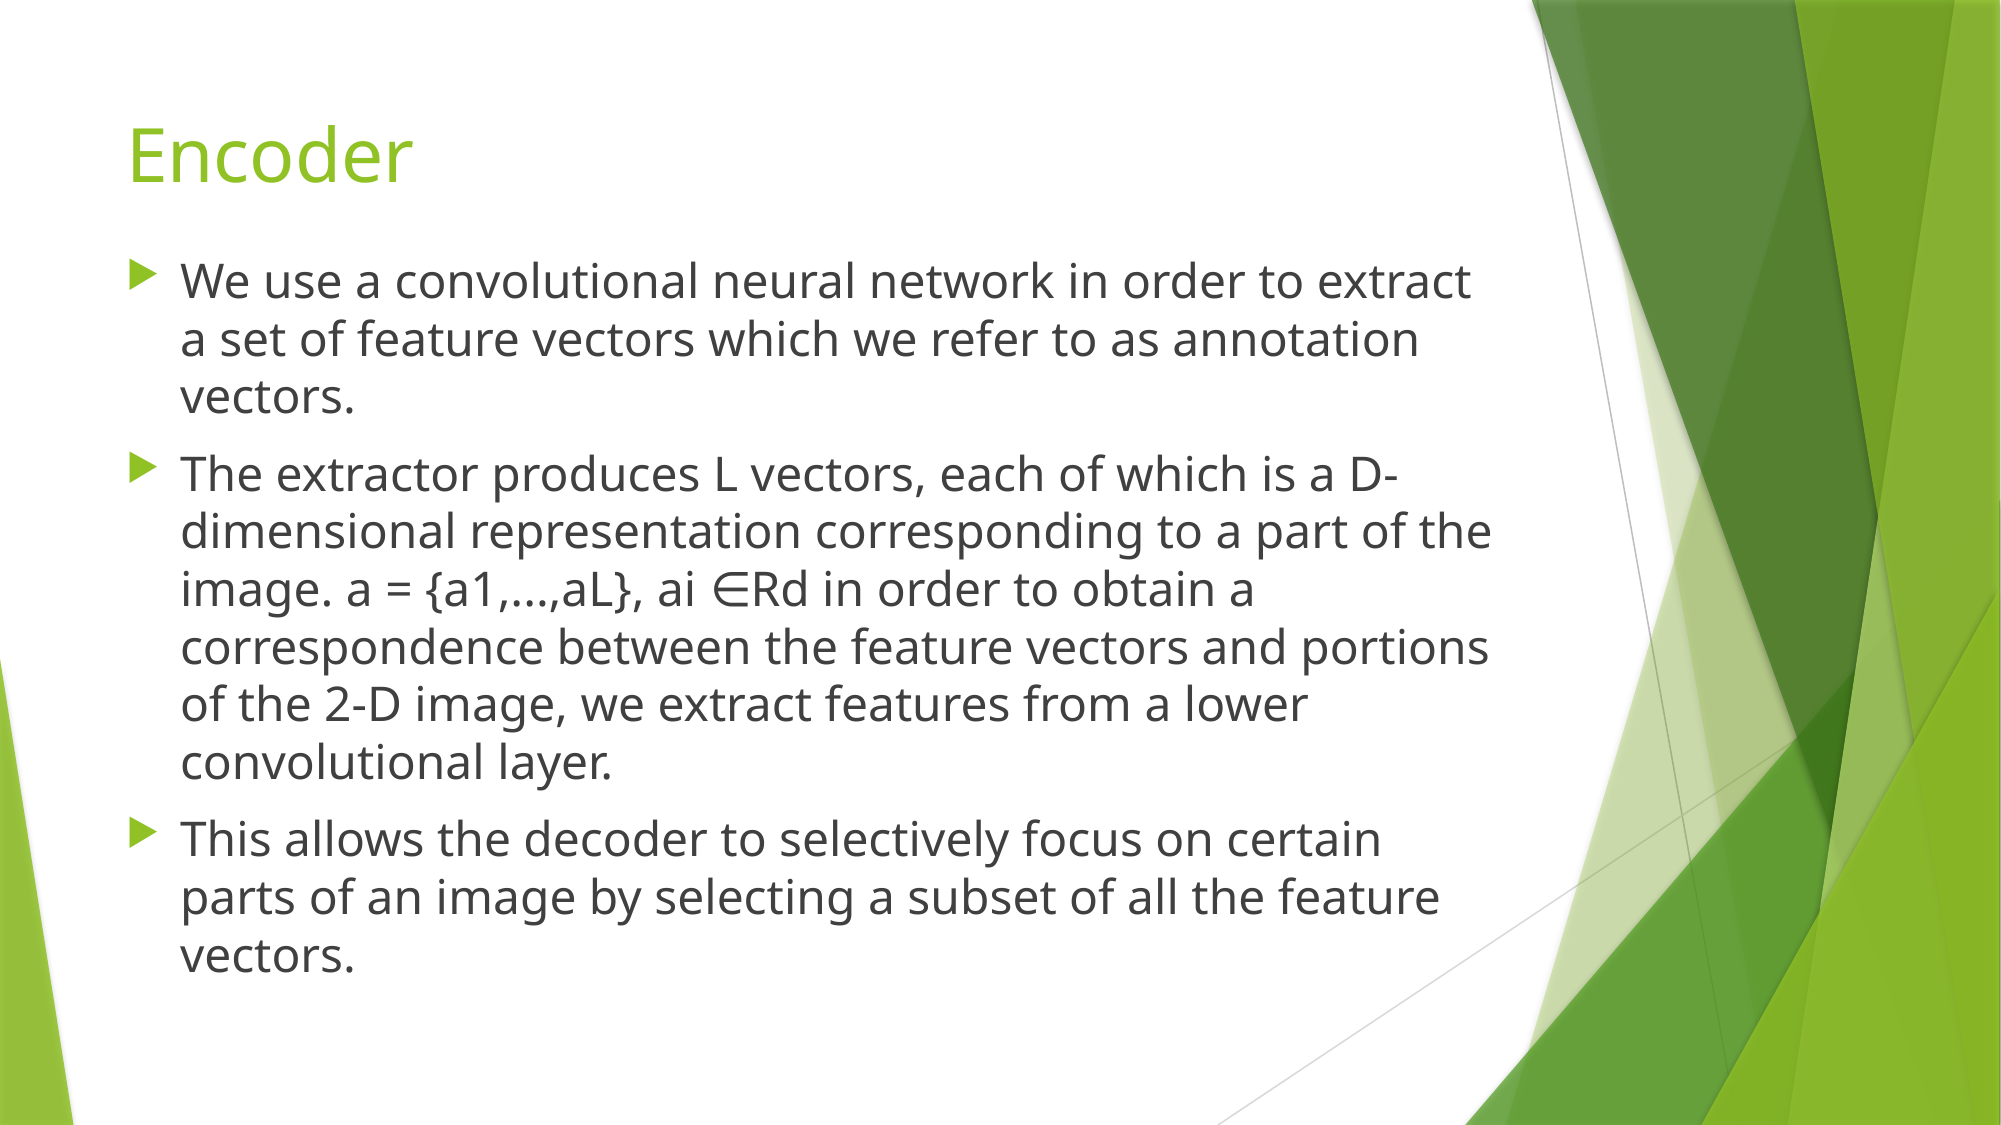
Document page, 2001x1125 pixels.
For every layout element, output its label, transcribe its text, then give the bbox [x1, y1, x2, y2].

list We use a convolutional neural network in order to extract a set of feature vectors which we refer to as annotation vectors. The extractor produces L vectors, each of which is a D-dimensional representation corresponding to a part of the image. a = {a1,...,aL}, ai ∈Rd in order to obtain a correspondence between the feature vectors and portions of the 2-D image, we extract features from a lower convolutional layer. This allows the decoder to selectively focus on certain parts of an image by selecting a subset of all the feature vectors. [111, 243, 1522, 991]
title Encoder [111, 99, 1522, 243]
